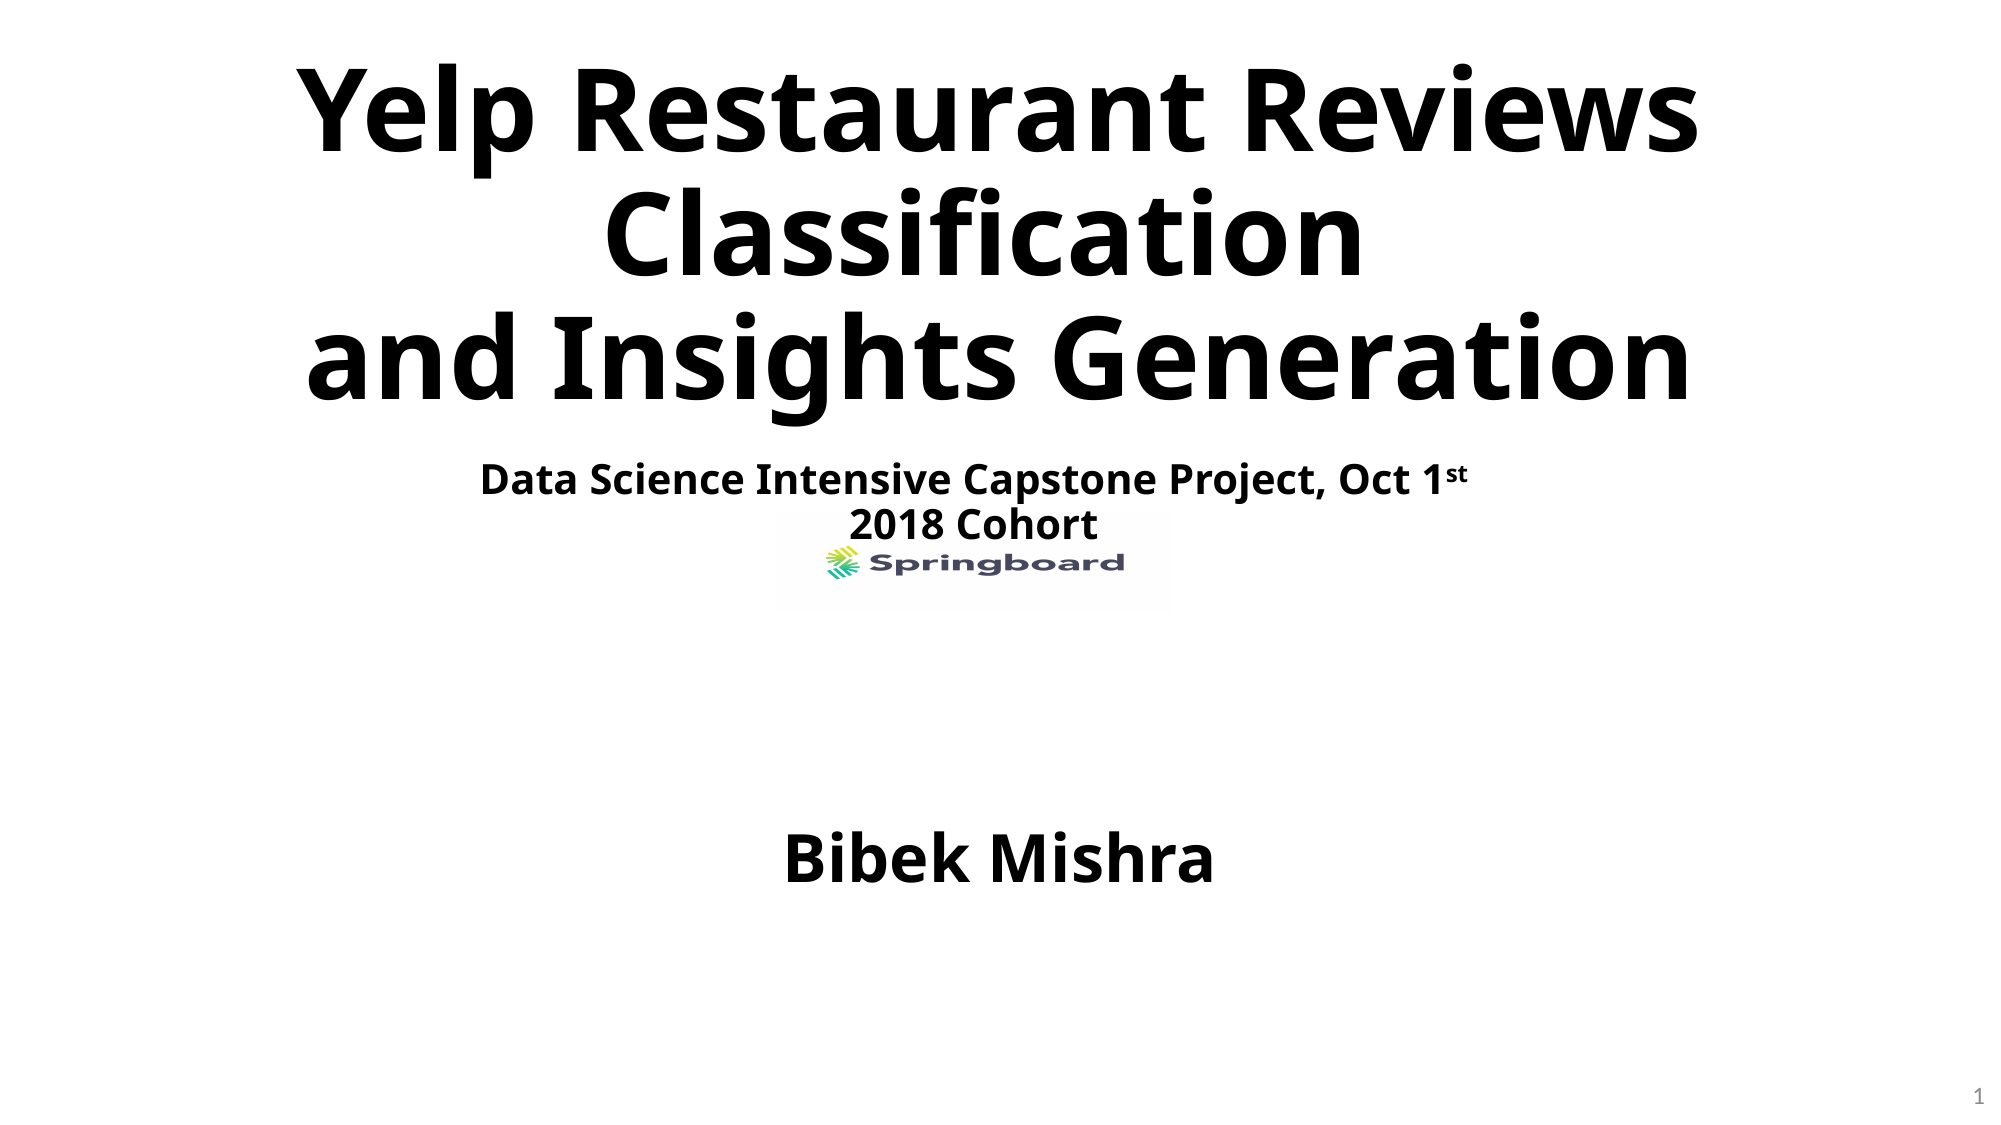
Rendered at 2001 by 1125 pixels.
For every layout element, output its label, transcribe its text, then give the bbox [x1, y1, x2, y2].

title Yelp Restaurant Reviews Classification and Insights Generation [249, 40, 1750, 432]
picture [775, 512, 1172, 613]
slide_number 0 [1550, 1065, 2000, 1125]
subtitle Data Science Intensive Capstone Project, Oct 1st 2018 Cohort [421, 451, 1526, 512]
text_box Bibek Mishra [249, 512, 1750, 905]
